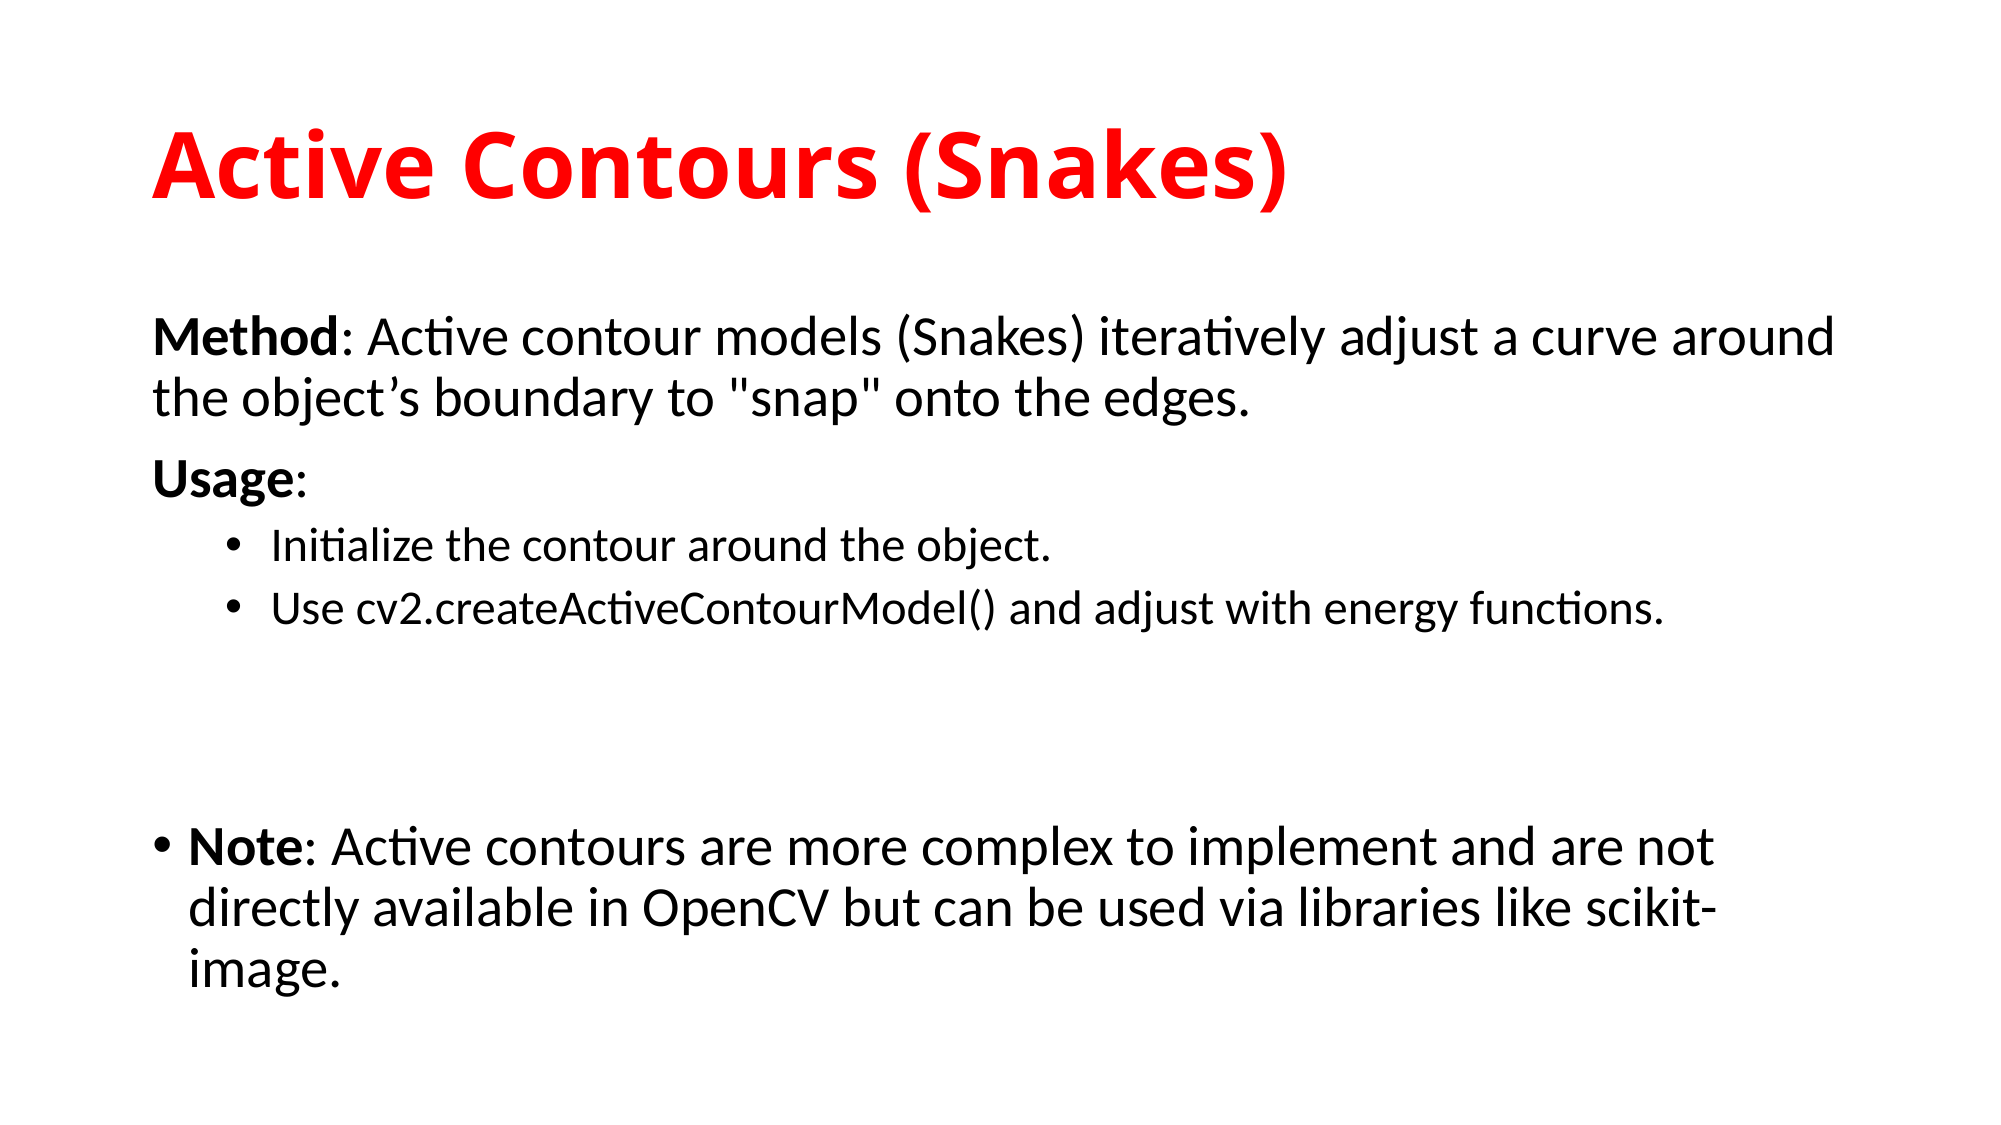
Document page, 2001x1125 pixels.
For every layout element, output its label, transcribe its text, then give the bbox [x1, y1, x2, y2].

title Active Contours (Snakes) [137, 59, 1863, 278]
list Method: Active contour models (Snakes) iteratively adjust a curve around the object’s boundary to "snap" onto the edges. Usage: Initialize the contour around the object. Use cv2.createActiveContourModel() and adjust with energy functions. Note: Active contours are more complex to implement and are not directly available in OpenCV but can be used via libraries like scikit-image. [137, 299, 1863, 1014]
